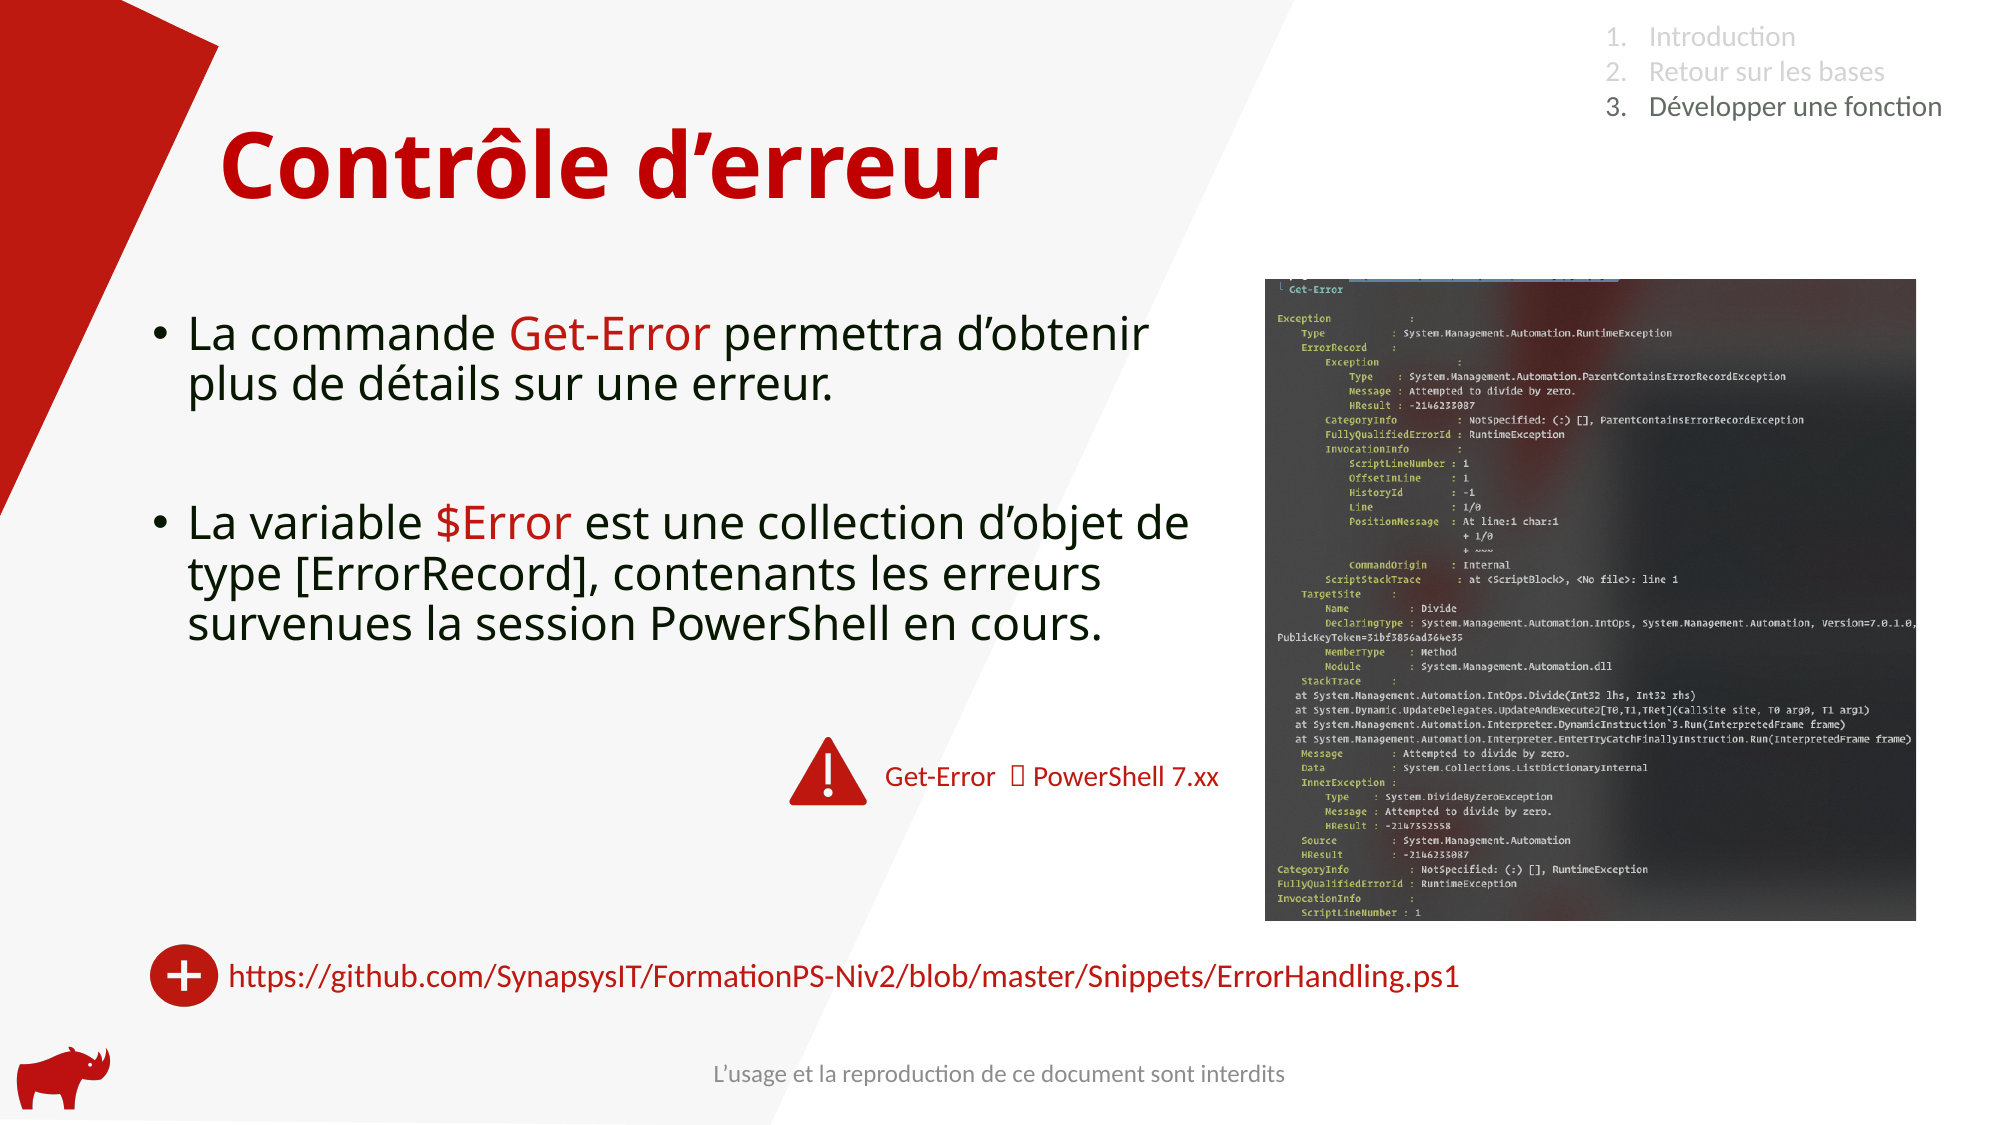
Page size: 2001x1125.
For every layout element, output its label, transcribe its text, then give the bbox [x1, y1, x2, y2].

list La commande Get-Error permettra d’obtenir plus de détails sur une erreur. La variable $Error est une collection d’objet de type [ErrorRecord], contenants les erreurs survenues la session PowerShell en cours. [137, 303, 1247, 1017]
text_box Introduction Retour sur les bases Développer une fonction [1590, 10, 1996, 130]
picture [1265, 279, 1917, 921]
footer L’usage et la reproduction de ce document sont interdits [662, 1042, 1338, 1103]
picture [0, 1013, 155, 1125]
text_box Get-Error  PowerShell 7.xx [871, 750, 1265, 800]
picture [785, 728, 871, 814]
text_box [141, 936, 1480, 1015]
title Contrôle d’erreur [203, 59, 1863, 278]
